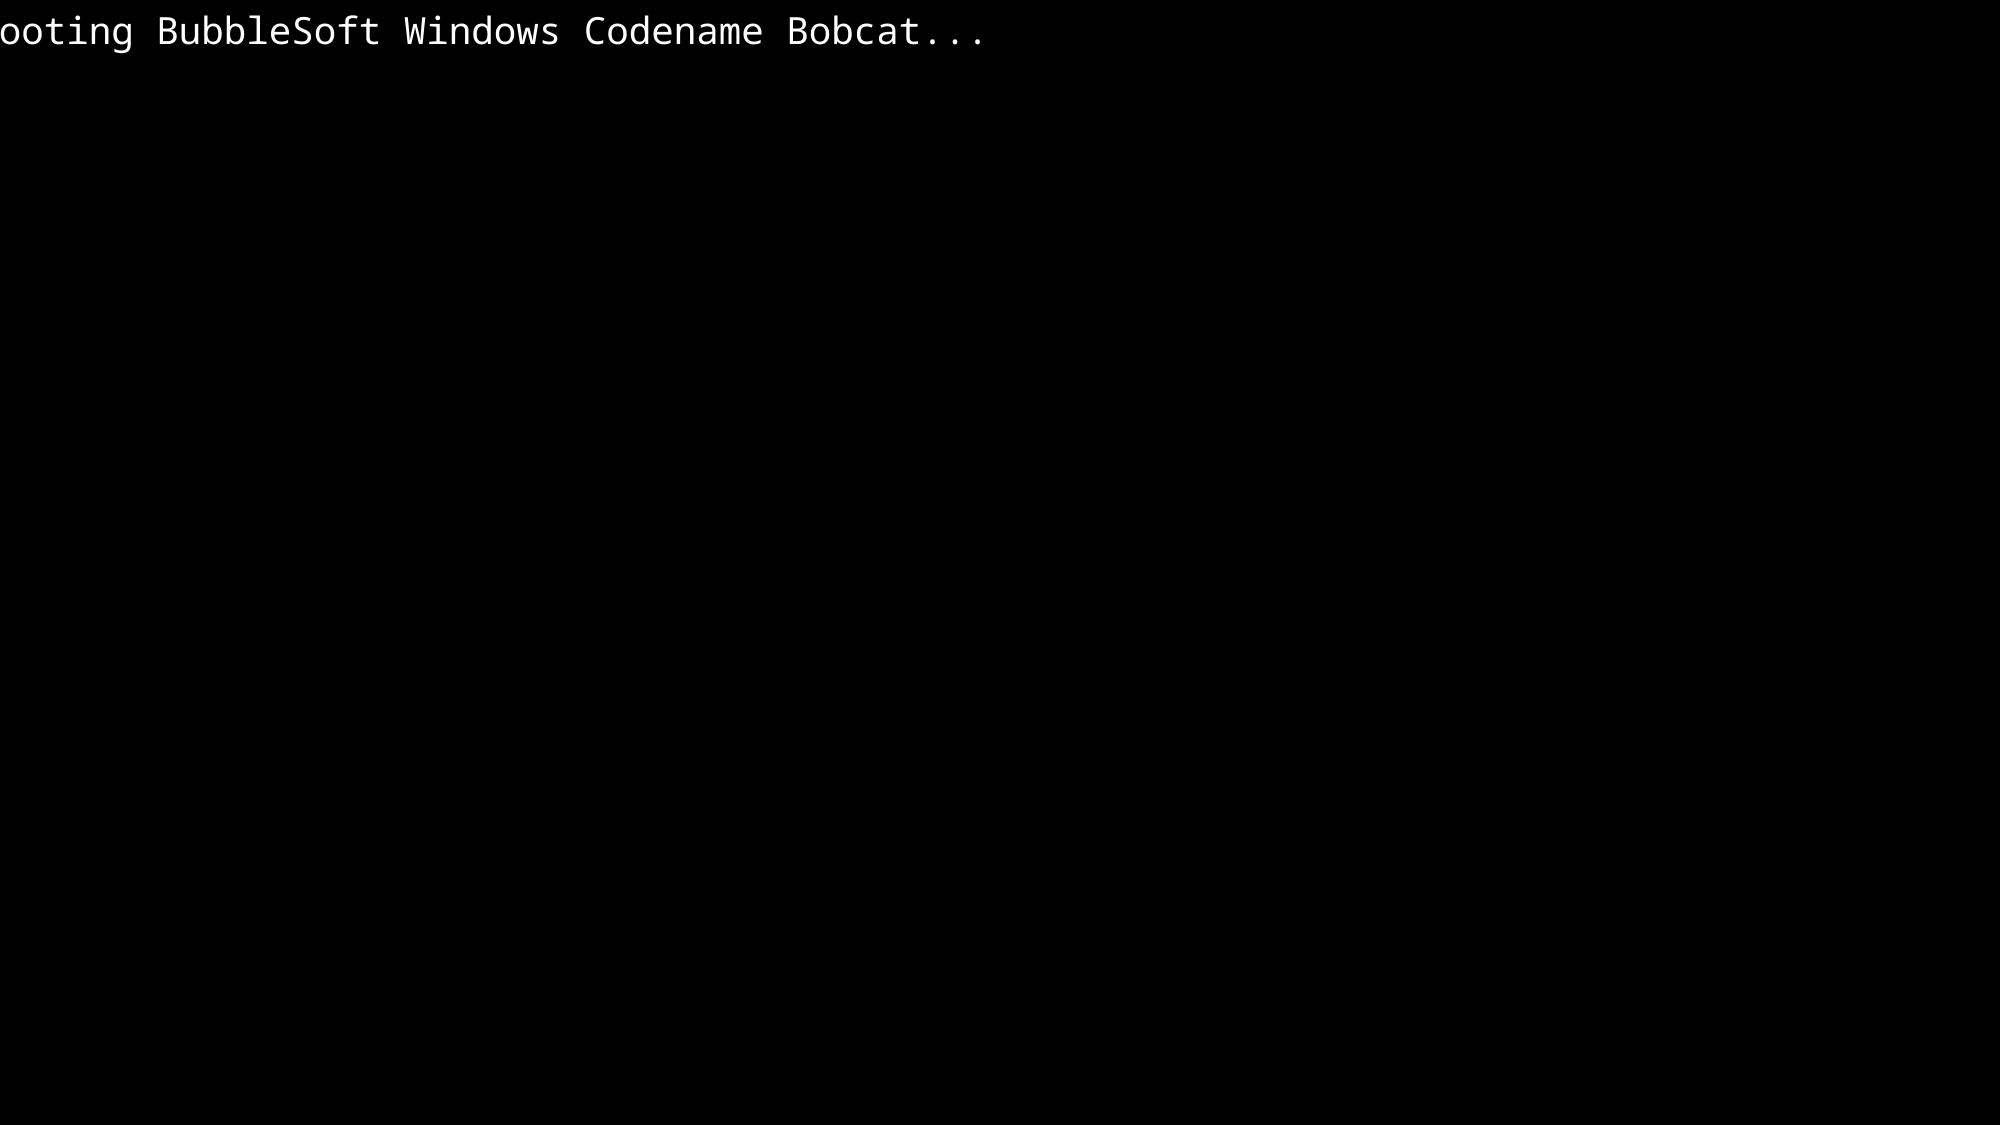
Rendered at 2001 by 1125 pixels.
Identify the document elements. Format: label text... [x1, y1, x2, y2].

text_box Booting BubbleSoft Windows Codename Bobcat... [0, 0, 1004, 60]
